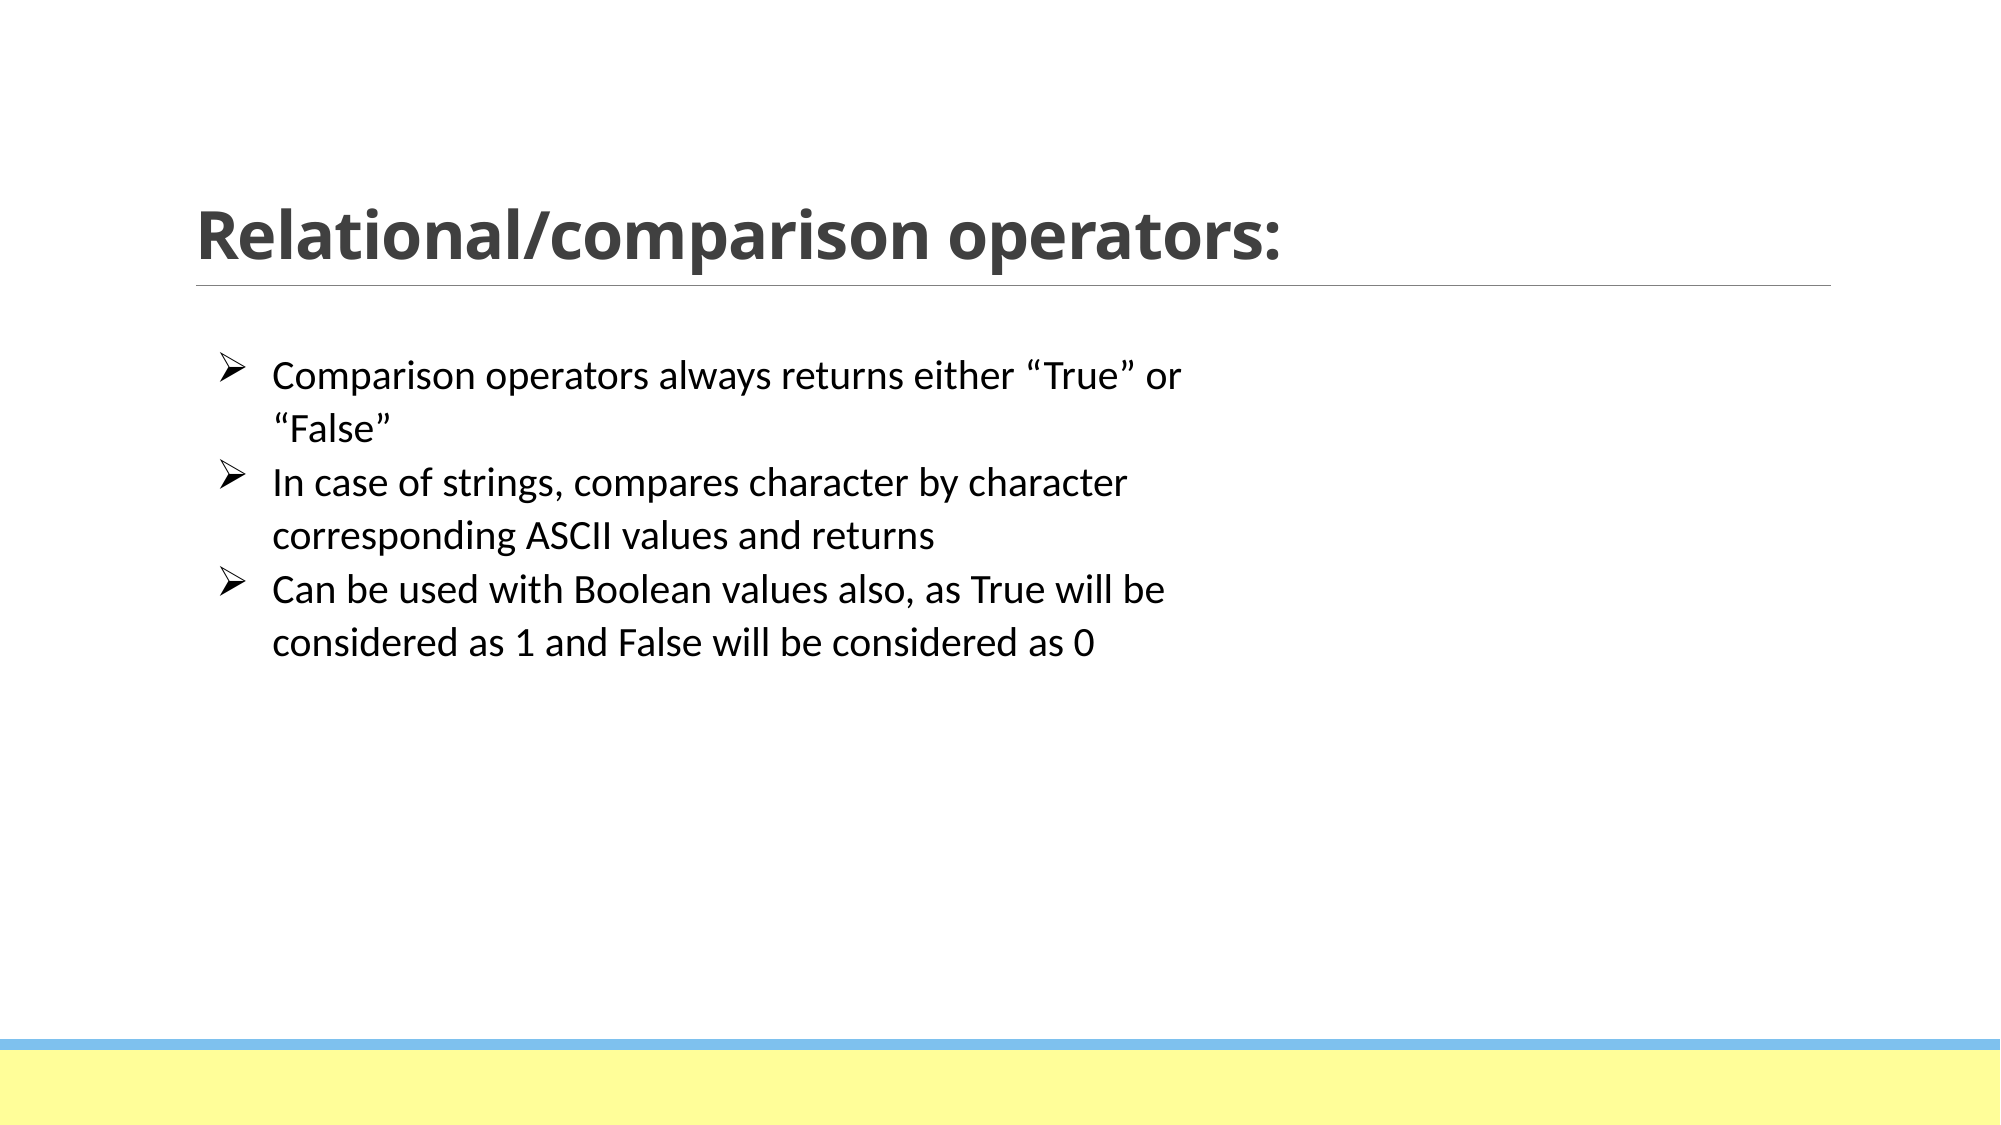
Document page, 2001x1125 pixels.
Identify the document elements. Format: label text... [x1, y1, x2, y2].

text_box Comparison operators always returns either “True” or “False” In case of strings, compares character by character corresponding ASCII values and returns Can be used with Boolean values also, as True will be considered as 1 and False will be considered as 0 [201, 336, 1202, 673]
title Relational/comparison operators: [180, 162, 1830, 401]
